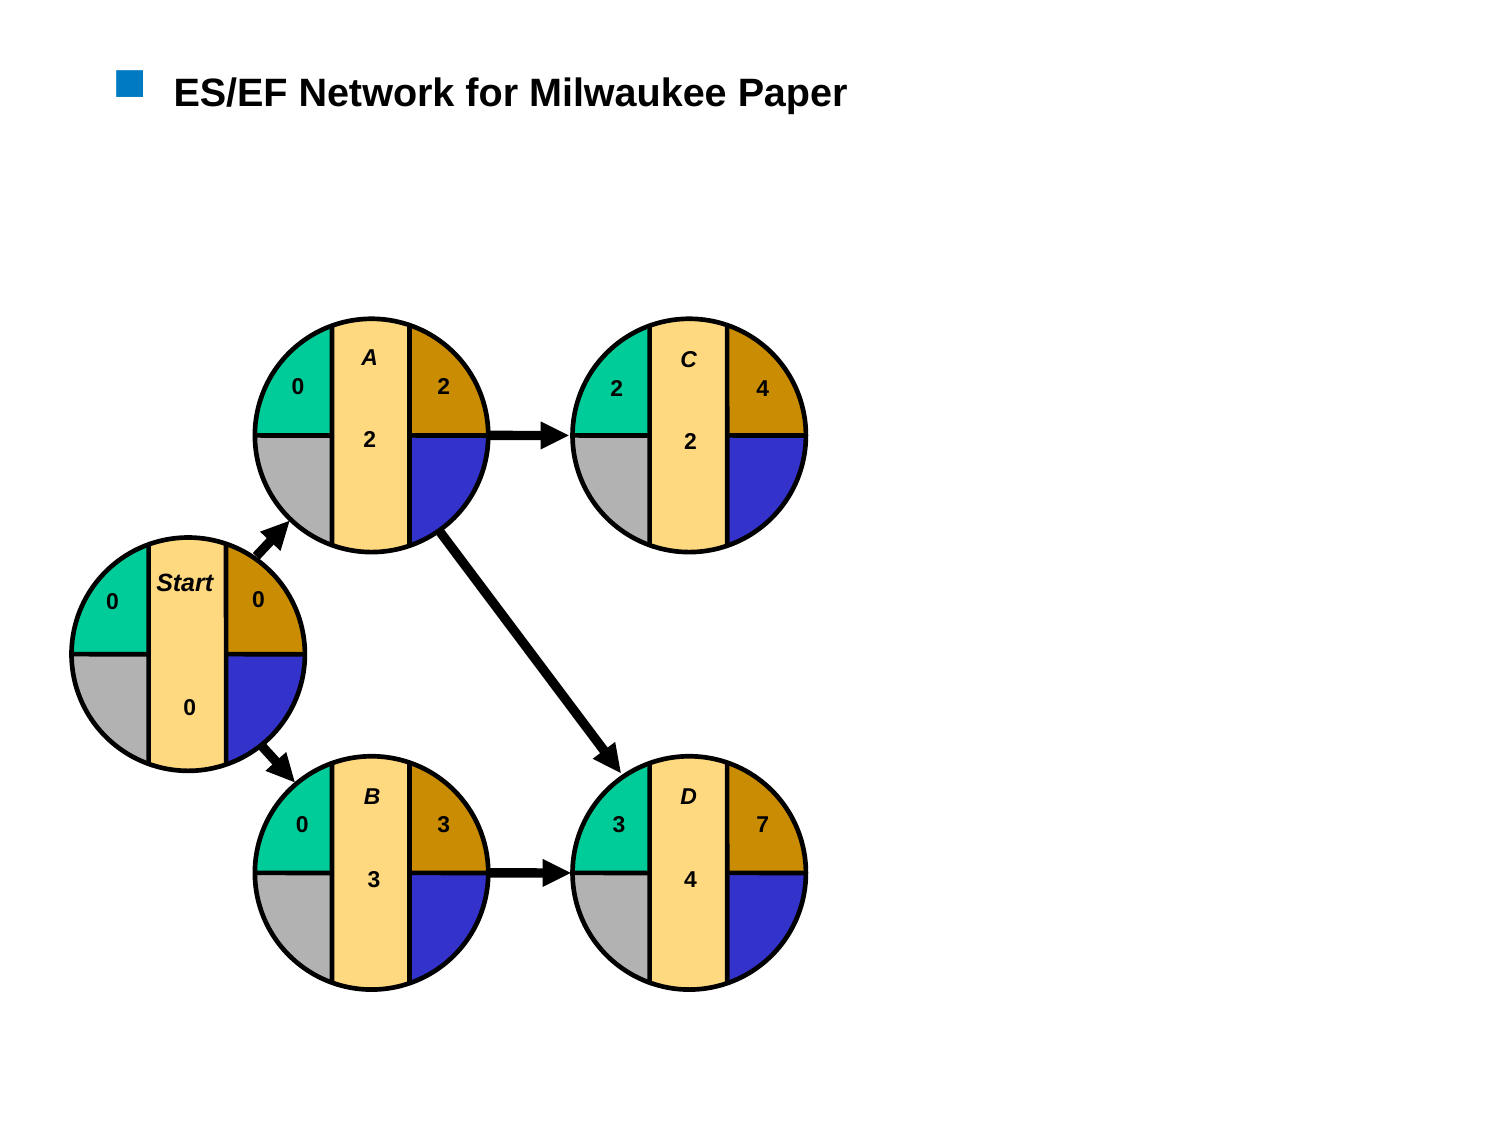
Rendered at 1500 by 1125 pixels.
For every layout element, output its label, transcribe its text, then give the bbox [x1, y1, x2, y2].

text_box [71, 318, 489, 772]
title ES/EF Network for Milwaukee Paper [110, 66, 1387, 286]
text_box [489, 318, 807, 553]
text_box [493, 561, 807, 990]
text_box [252, 779, 489, 990]
